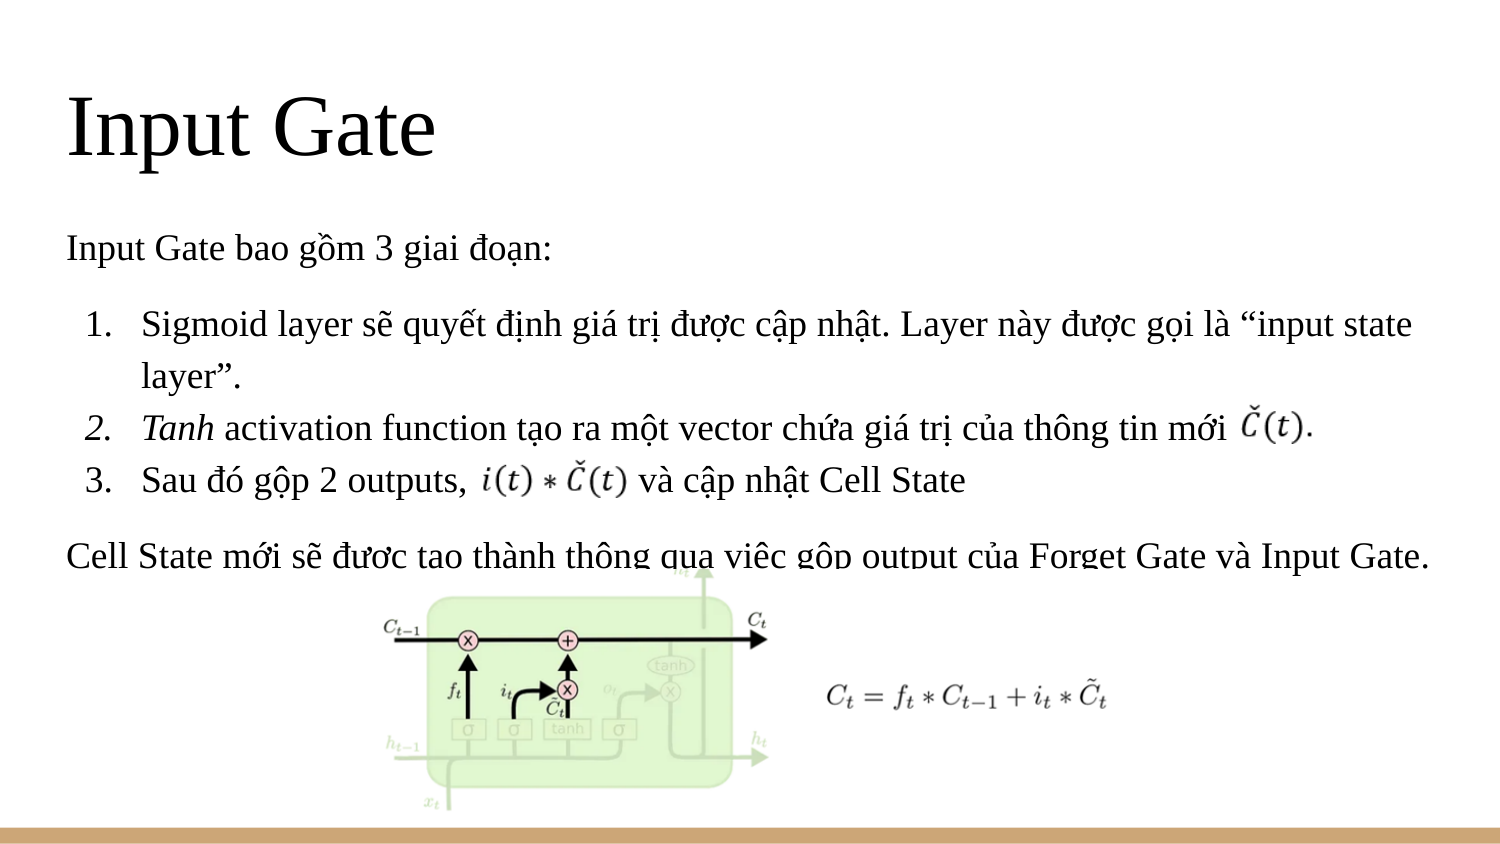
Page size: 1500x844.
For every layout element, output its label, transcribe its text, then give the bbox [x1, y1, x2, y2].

picture [474, 454, 627, 498]
picture [1235, 400, 1314, 444]
picture [368, 569, 1132, 819]
title Input Gate [51, 51, 1449, 189]
list Input Gate bao gồm 3 giai đoạn: Sigmoid layer sẽ quyết định giá trị được cập nhật. Layer này được gọi là “input state layer”. Tanh activation function tạo ra một vector chứa giá trị của thông tin mới Sau đó gộp 2 outputs, và cập nhật Cell State Cell State mới sẽ được tạo thành thông qua việc gộp output của Forget Gate và Input Gate. [51, 200, 1449, 752]
